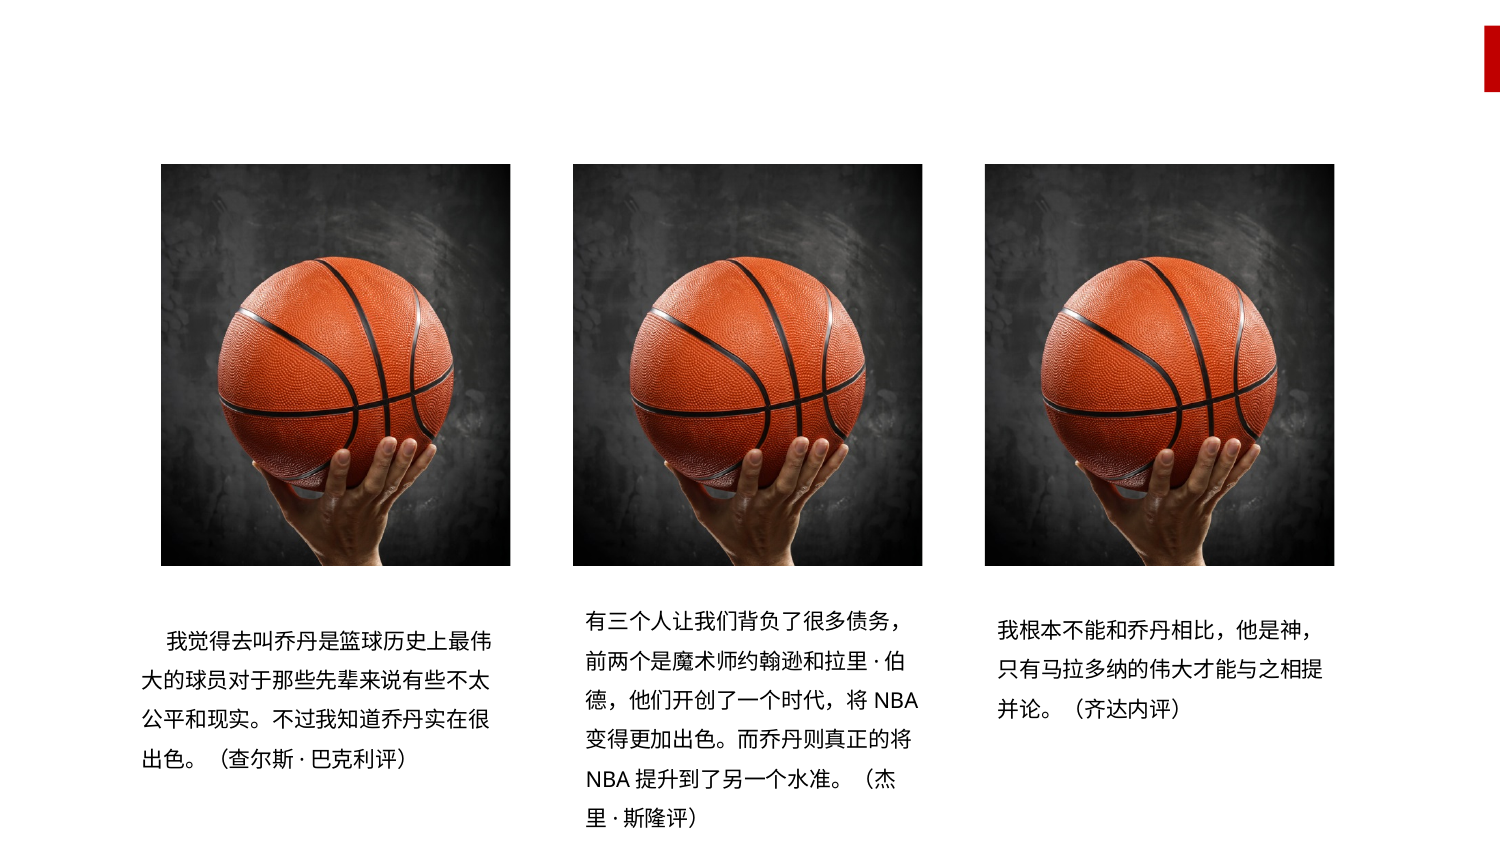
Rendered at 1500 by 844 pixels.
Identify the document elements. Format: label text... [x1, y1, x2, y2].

text_box 我根本不能和乔丹相比，他是神，只有马拉多纳的伟大才能与之相提并论。（齐达内评） [986, 597, 1343, 728]
text_box 有三个人让我们背负了很多债务，前两个是魔术师约翰逊和拉里·伯德，他们开创了一个时代，将NBA变得更加出色。而乔丹则真正的将NBA提升到了另一个水准。（杰里·斯隆评） [574, 589, 931, 837]
text_box 我觉得去叫乔丹是篮球历史上最伟大的球员对于那些先辈来说有些不太公平和现实。不过我知道乔丹实在很出色。（查尔斯·巴克利评） [130, 608, 516, 778]
text_box [1482, 24, 1500, 94]
picture [572, 164, 923, 566]
picture [984, 164, 1335, 566]
picture [160, 164, 511, 566]
